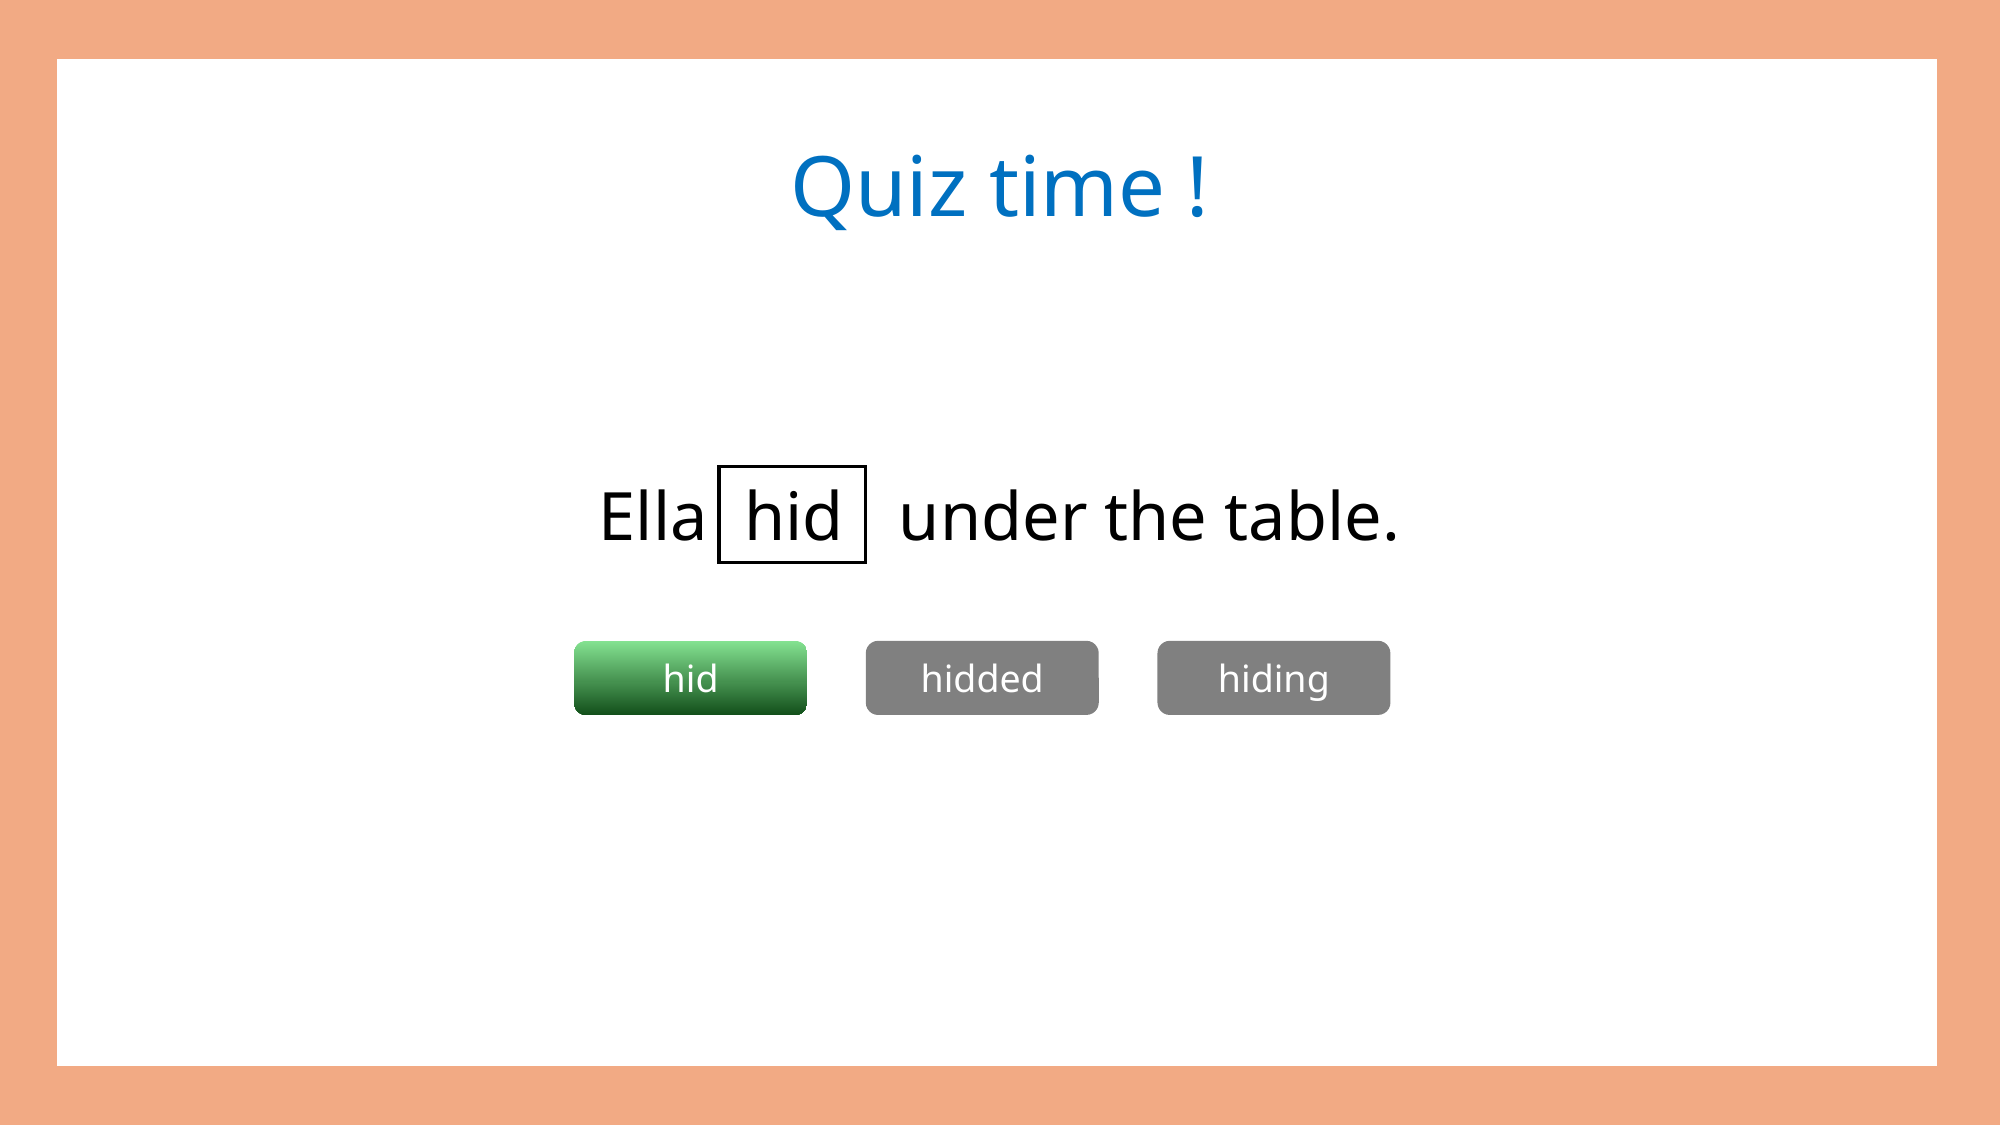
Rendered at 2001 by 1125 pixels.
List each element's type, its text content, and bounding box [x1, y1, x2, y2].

text_box hid [572, 639, 809, 717]
text_box hid [729, 466, 859, 562]
text_box [24, 26, 1970, 1098]
text_box Quiz time ! [259, 125, 1741, 241]
text_box Ella under the table. [584, 466, 717, 562]
text_box hiding [1155, 639, 1393, 717]
text_box [717, 465, 867, 564]
text_box Ella under the table. [867, 466, 1416, 562]
text_box hidded [864, 639, 1101, 717]
